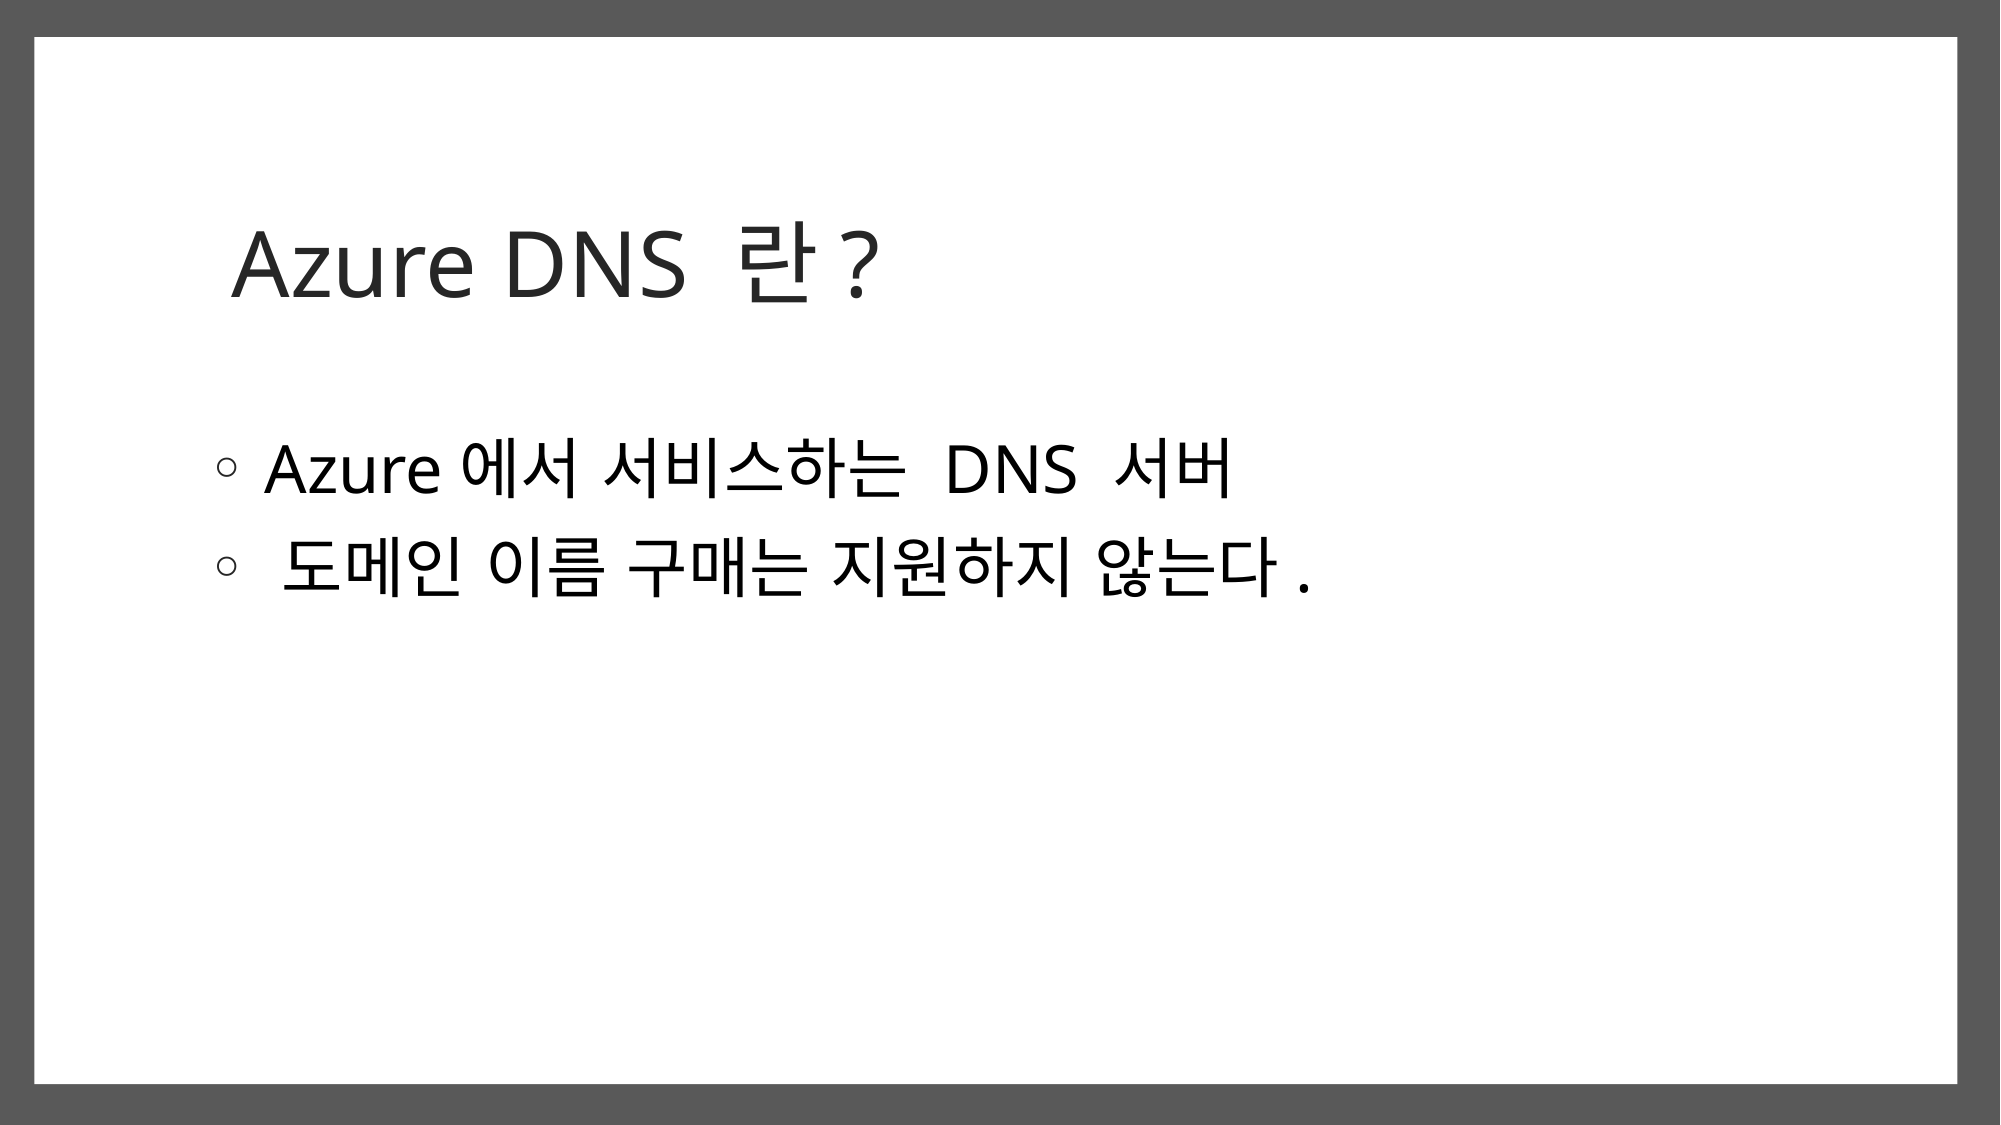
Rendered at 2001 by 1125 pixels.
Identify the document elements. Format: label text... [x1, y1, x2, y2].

title Azure DNS 란? [192, 142, 1800, 394]
text_box [34, 37, 1958, 1085]
list Azure에서 서비스하는 DNS 서버 도메인 이름 구매는 지원하지 않는다. [192, 419, 1800, 979]
text_box [0, 0, 2000, 1125]
